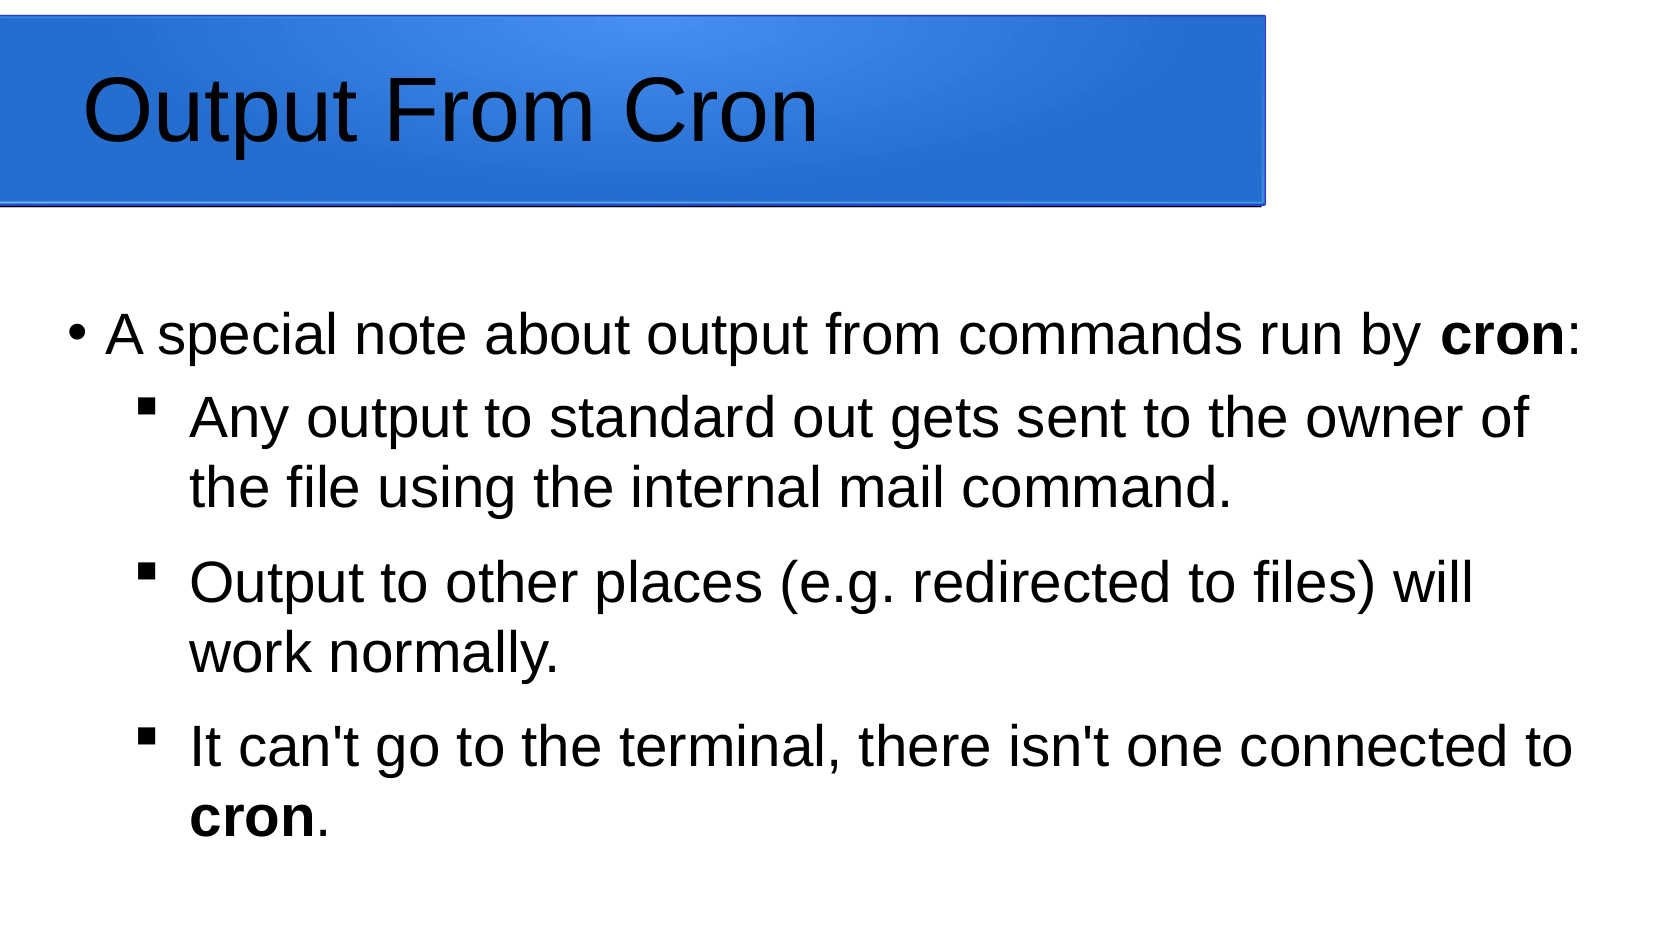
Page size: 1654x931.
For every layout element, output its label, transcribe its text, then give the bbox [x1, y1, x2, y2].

picture [0, 13, 1269, 211]
list A special note about output from commands run by cron: Any output to standard out gets sent to the owner of the file using the internal mail command. Output to other places (e.g. redirected to files) will work normally. It can't go to the terminal, there isn't one connected to cron. [67, 261, 1606, 895]
title Output From Cron [82, 35, 1235, 189]
